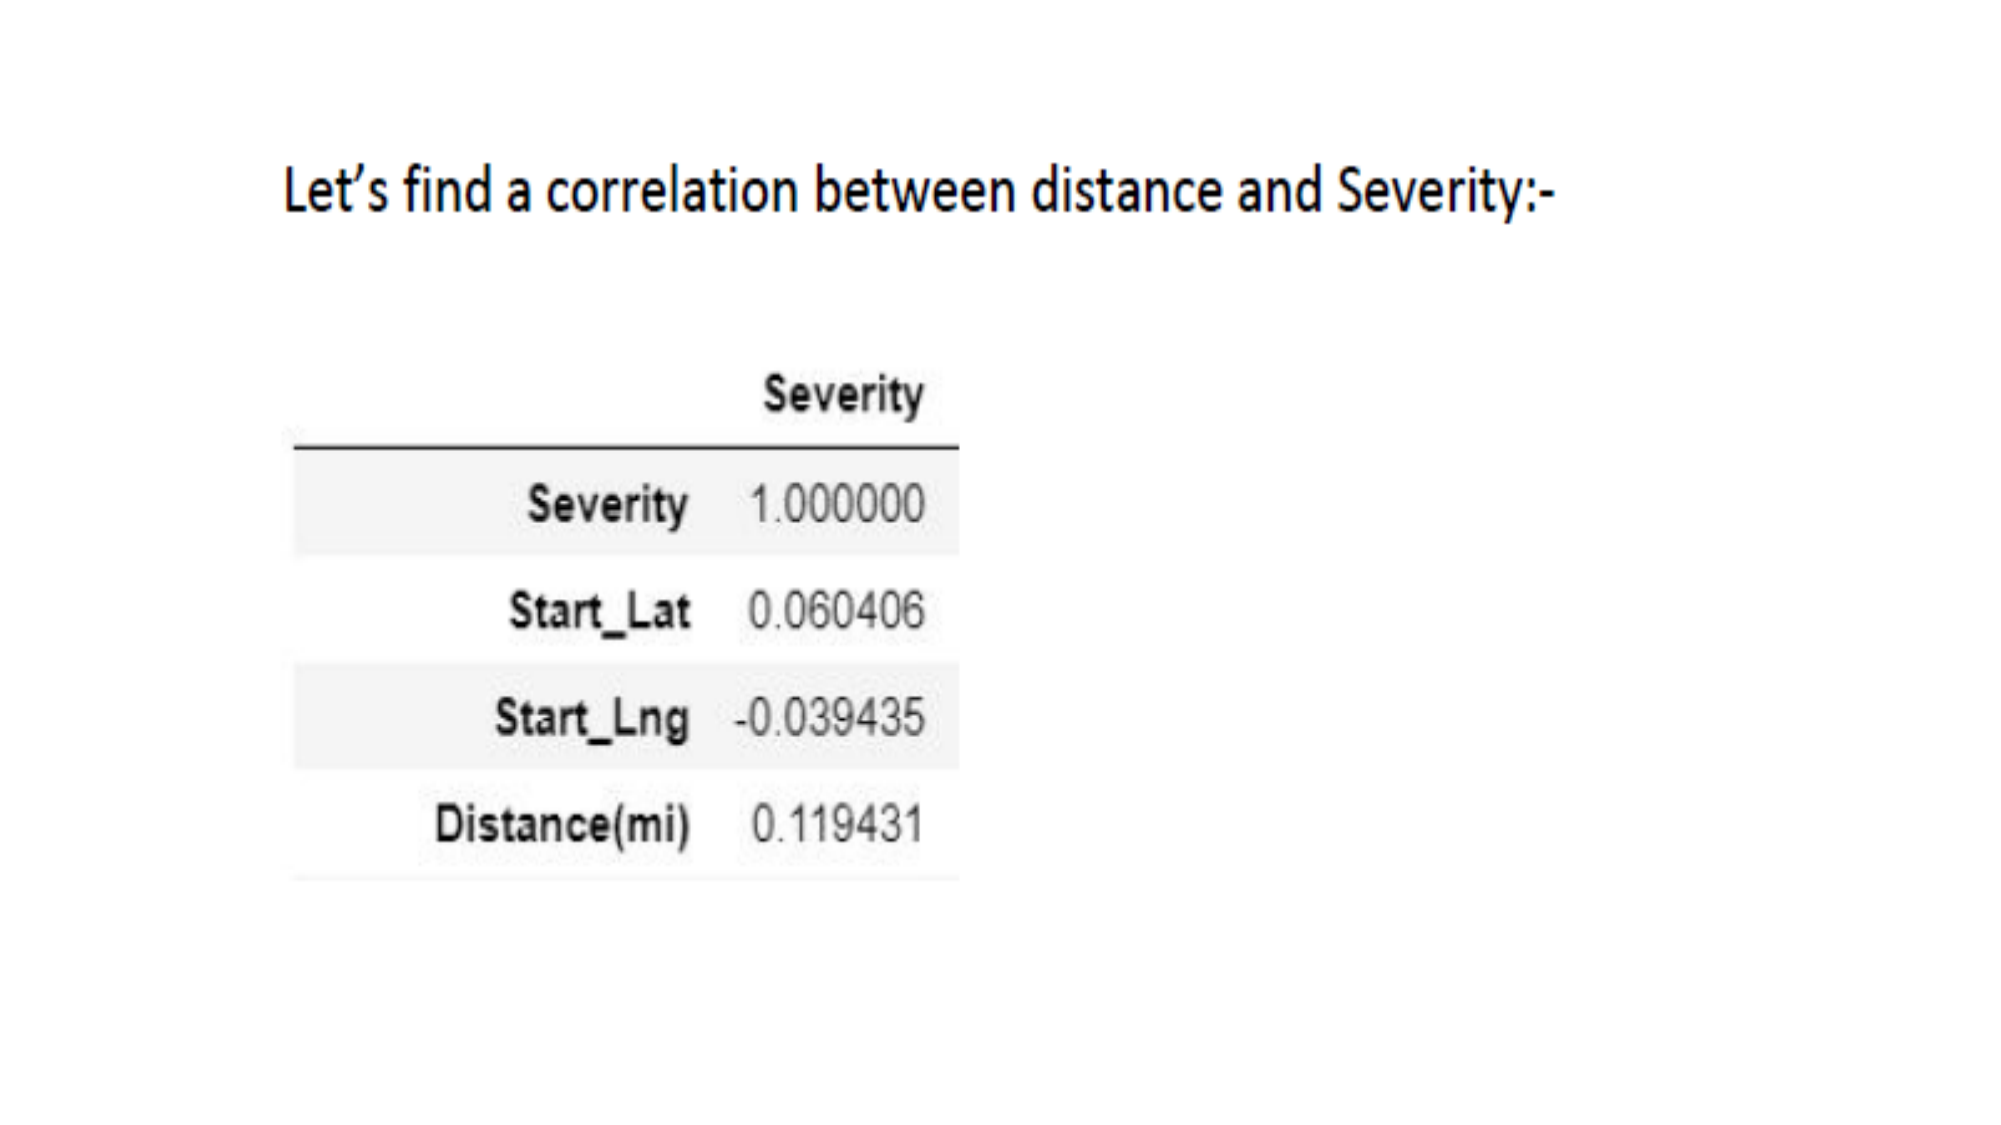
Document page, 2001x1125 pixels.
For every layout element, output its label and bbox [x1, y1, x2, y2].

list [225, 86, 1802, 942]
